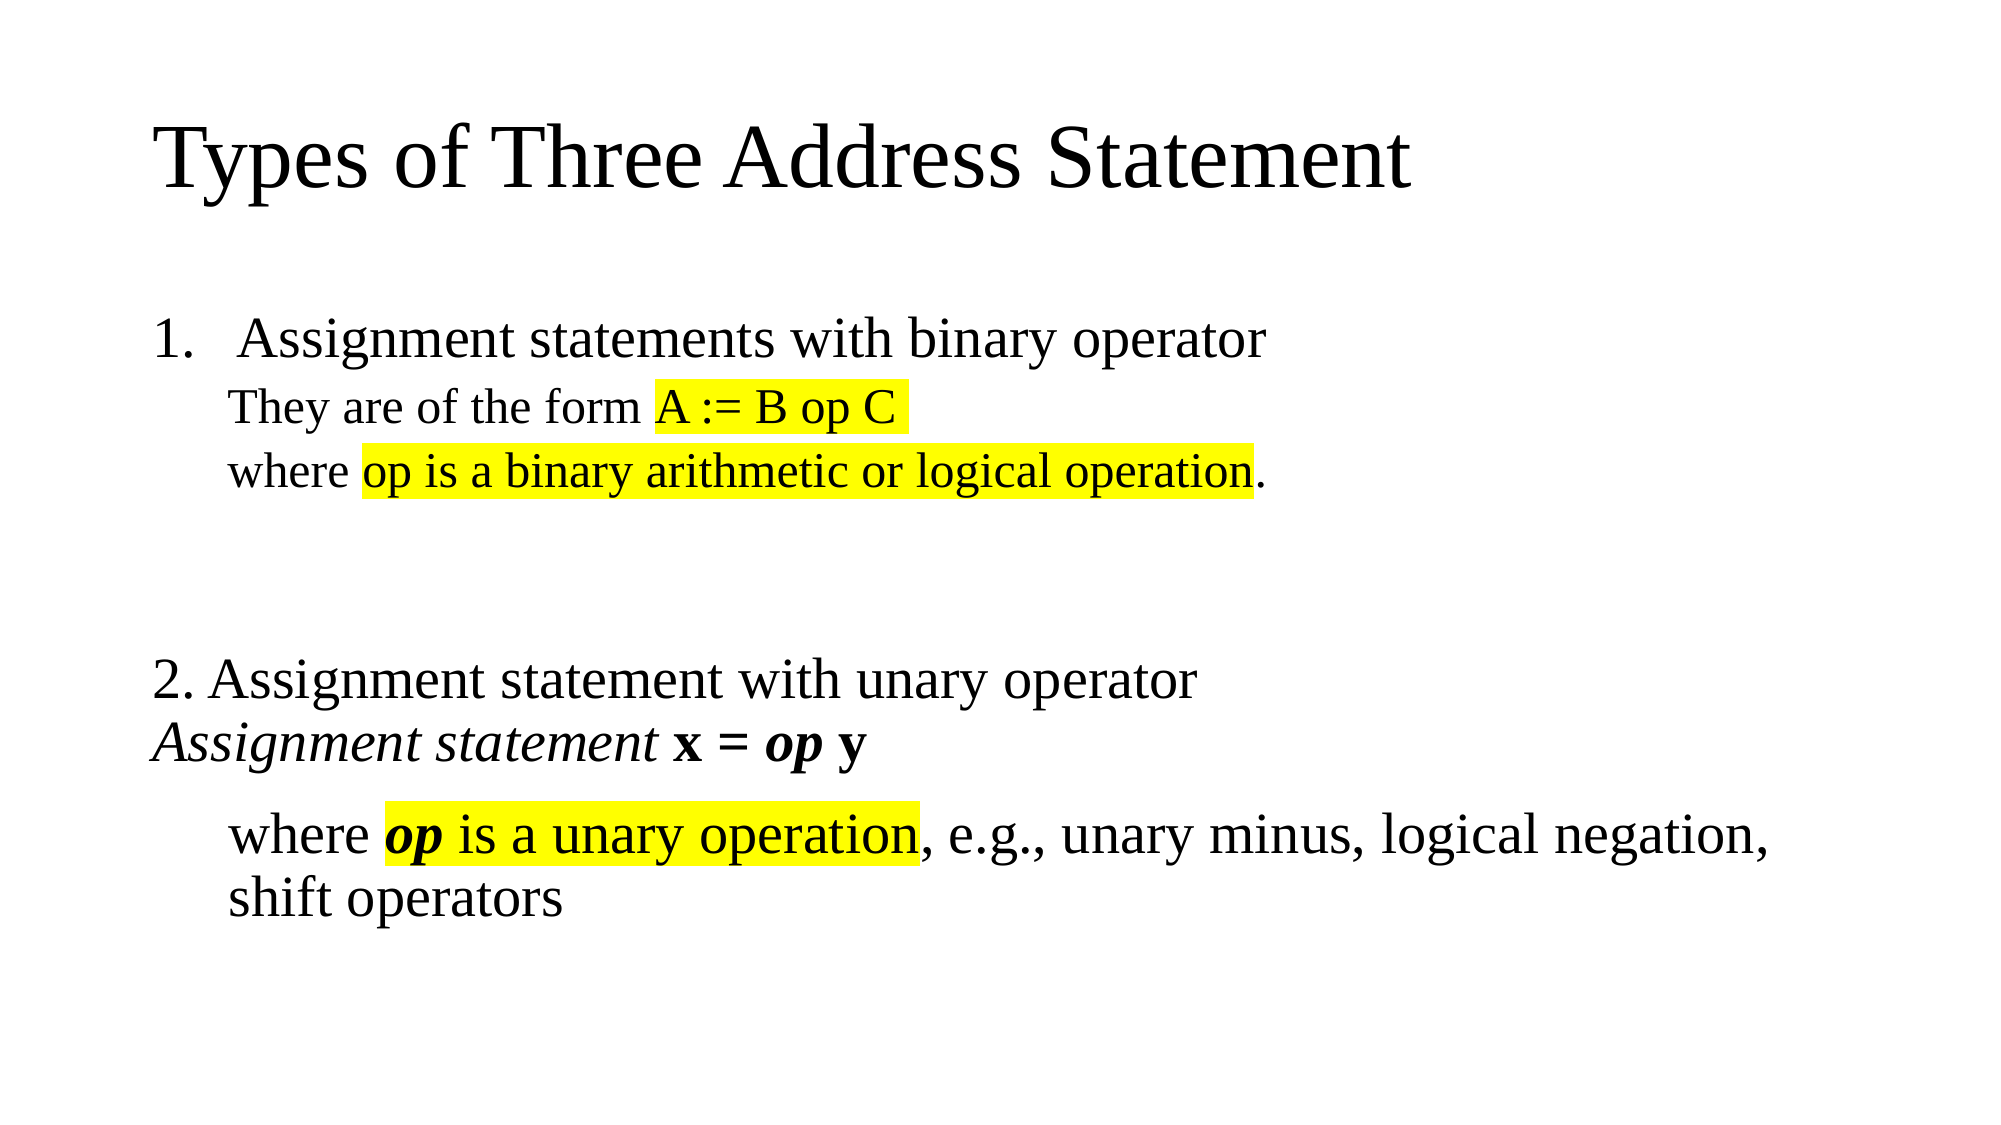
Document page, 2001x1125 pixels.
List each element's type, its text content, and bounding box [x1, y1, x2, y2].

list Assignment statements with binary operator They are of the form A := B op C where op is a binary arithmetic or logical operation. 2. Assignment statement with unary operator Assignment statement x = op y where op is a unary operation, e.g., unary minus, logical negation, shift operators [137, 299, 1863, 1014]
title Types of Three Address Statement [137, 48, 1863, 267]
